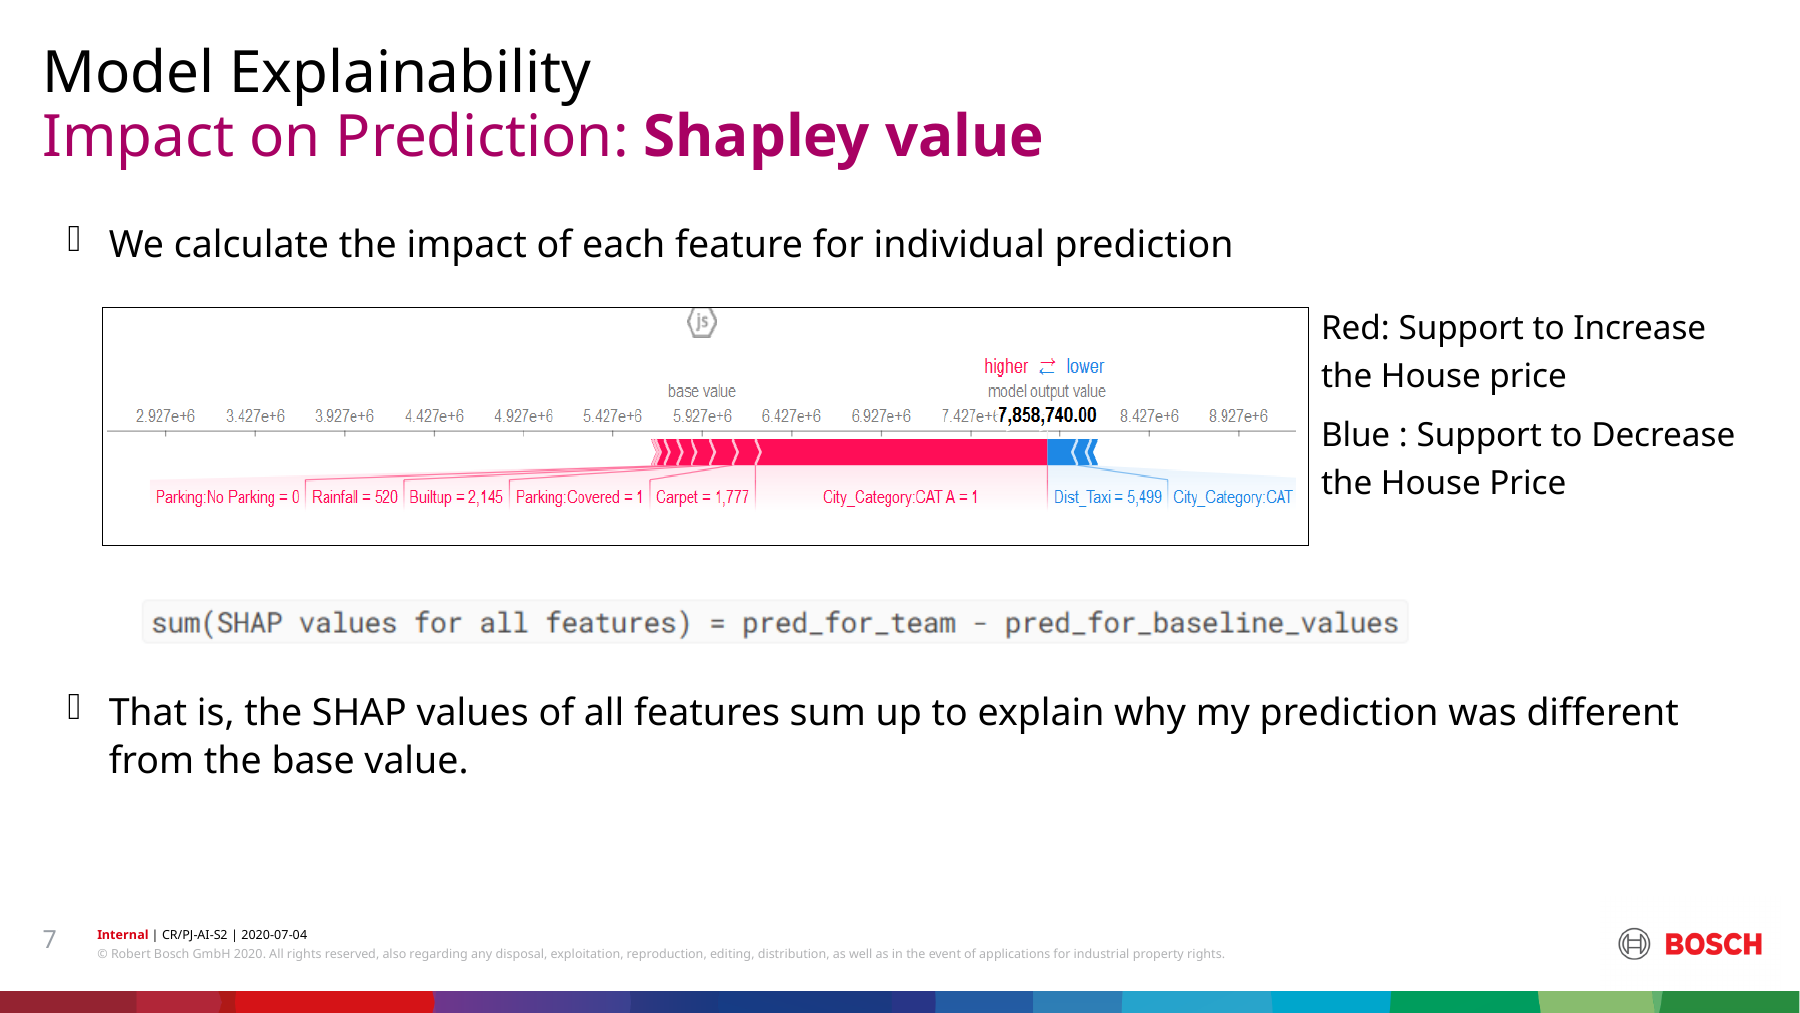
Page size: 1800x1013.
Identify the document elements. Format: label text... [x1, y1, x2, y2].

picture [0, 905, 1272, 1013]
title Impact on Prediction: Shapley value [42, 106, 1758, 171]
slide_number 7 [42, 923, 90, 991]
picture [1390, 896, 1800, 1013]
picture [102, 307, 1309, 546]
list Model Explainability [42, 42, 1758, 106]
list [42, 191, 1748, 876]
text_box Red: Support to Increase the House price Blue : Support to Decrease the House Price [1321, 298, 1748, 504]
picture [136, 595, 1470, 658]
text_box We calculate the impact of each feature for individual prediction That is, the SHAP values of all features sum up to explain why my prediction was different from the base value. [67, 216, 1773, 901]
